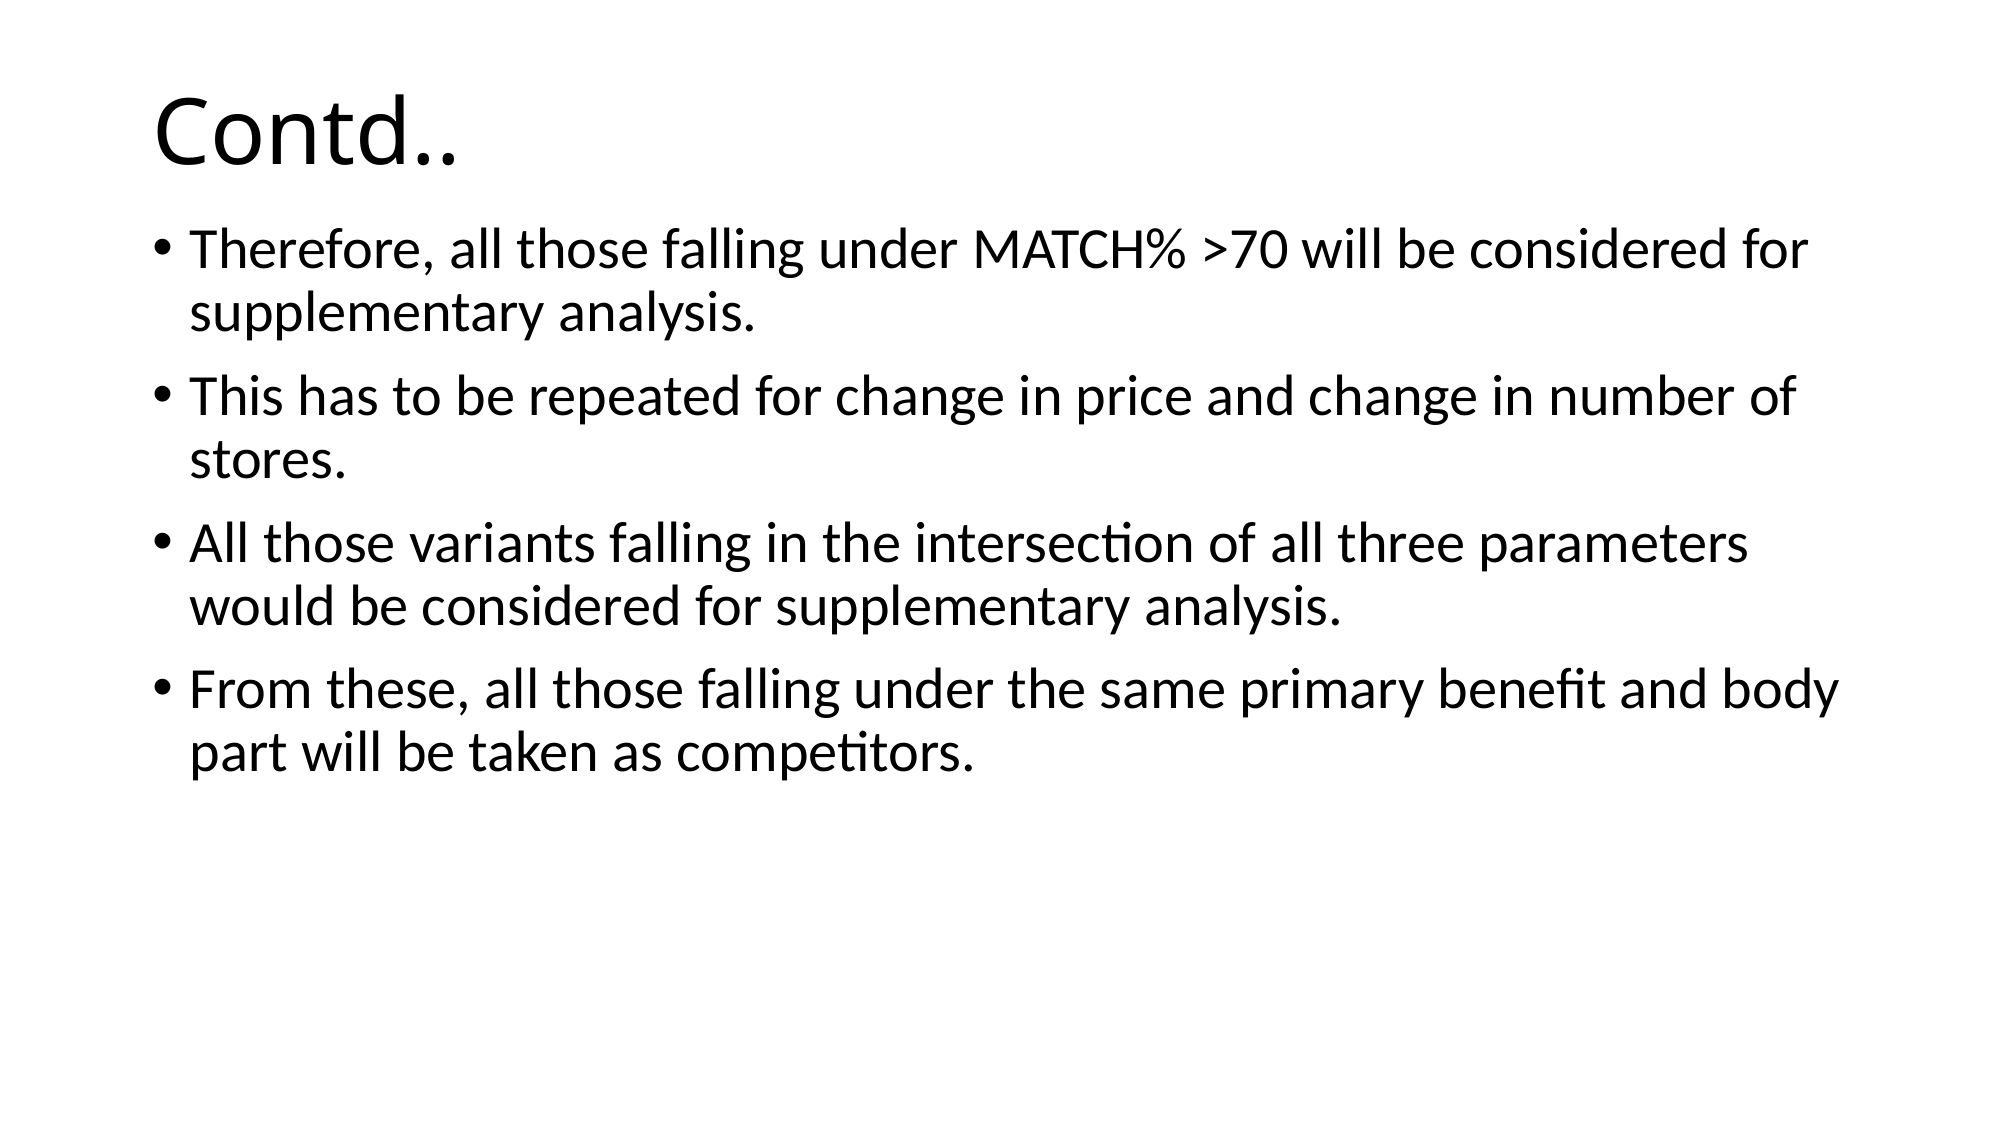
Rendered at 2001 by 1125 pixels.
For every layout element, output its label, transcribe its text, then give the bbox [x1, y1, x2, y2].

list Therefore, all those falling under MATCH% >70 will be considered for supplementary analysis. This has to be repeated for change in price and change in number of stores. All those variants falling in the intersection of all three parameters would be considered for supplementary analysis. From these, all those falling under the same primary benefit and body part will be taken as competitors. [137, 210, 1863, 1014]
title Contd.. [137, 59, 1863, 210]
